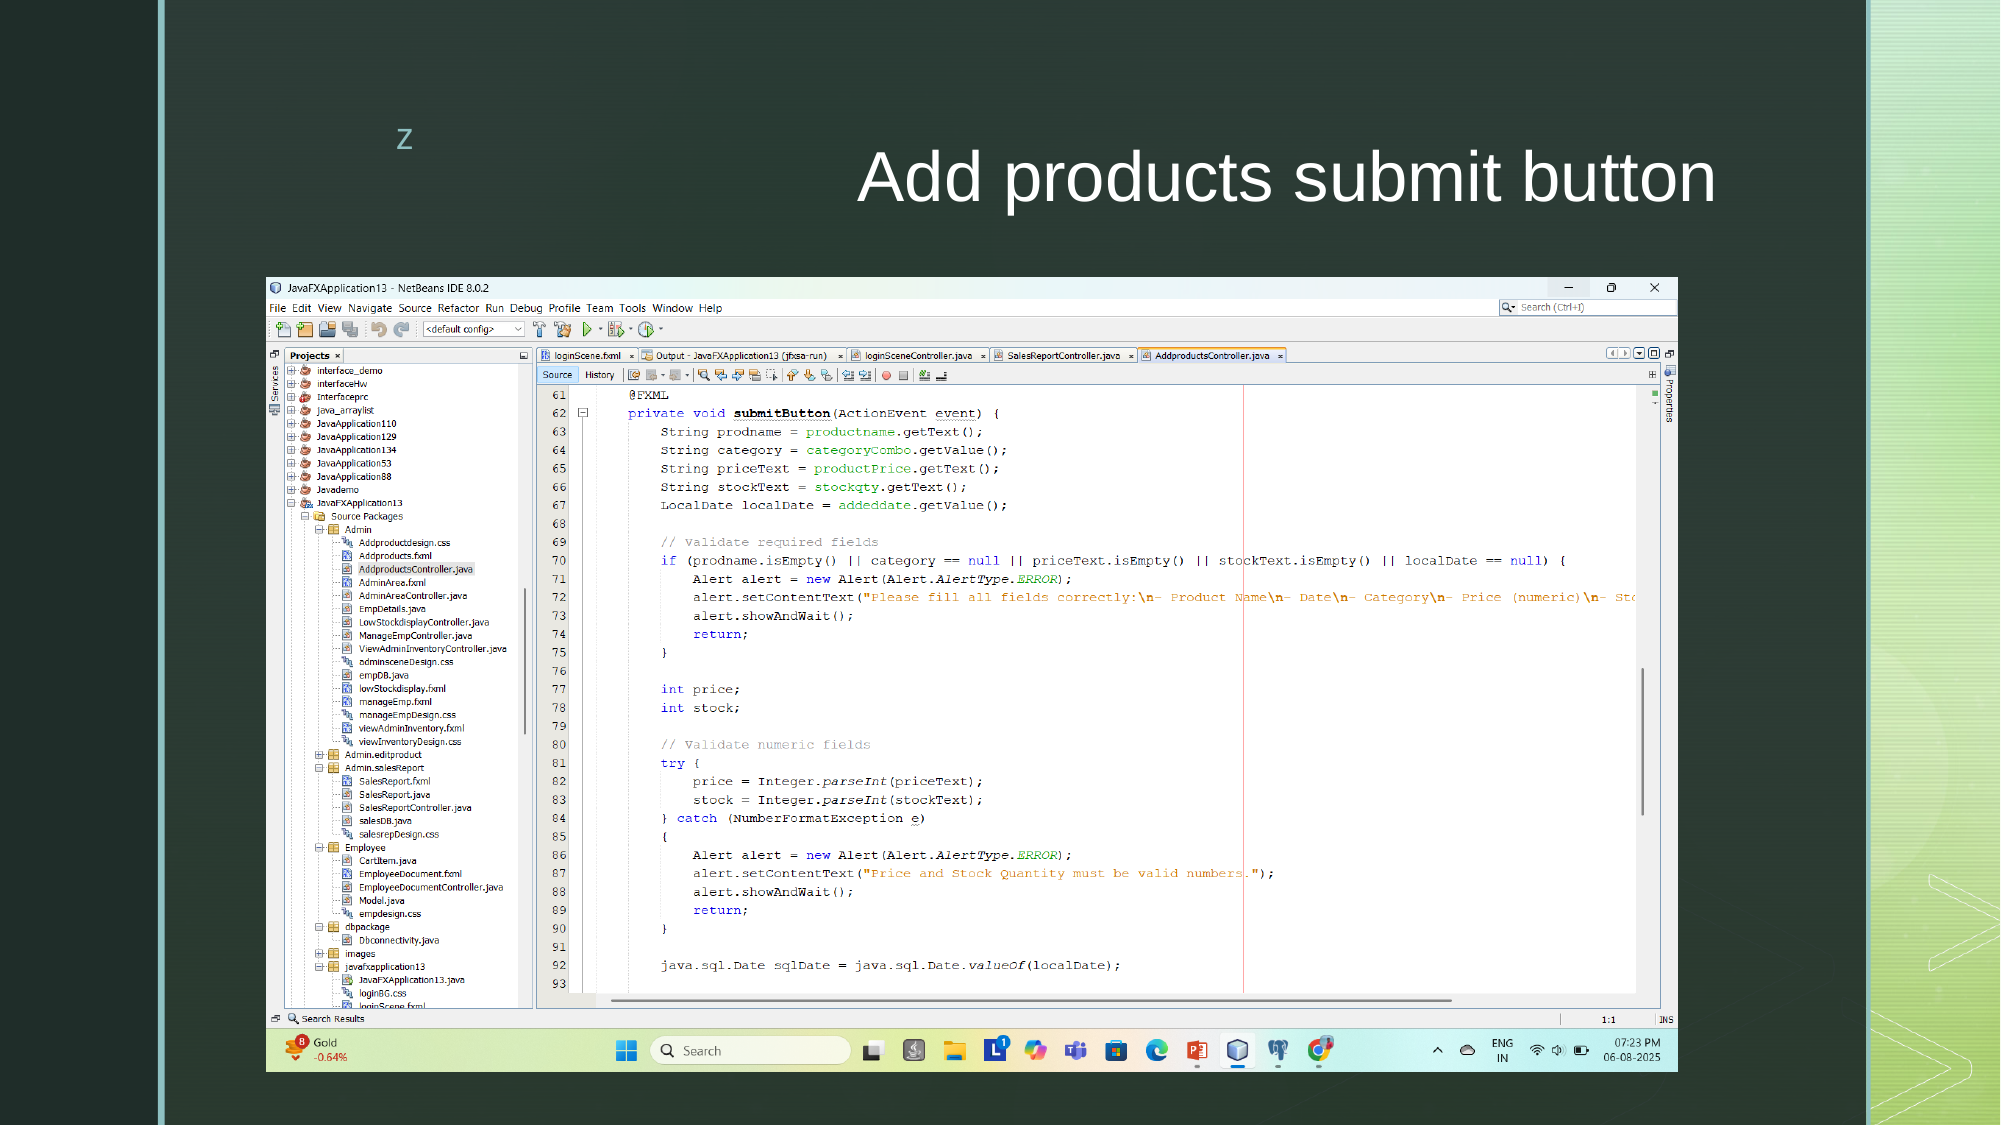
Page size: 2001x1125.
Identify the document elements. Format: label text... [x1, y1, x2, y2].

title Add products submit button [428, 132, 1734, 310]
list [265, 277, 1678, 1072]
picture [1871, 0, 2001, 1125]
